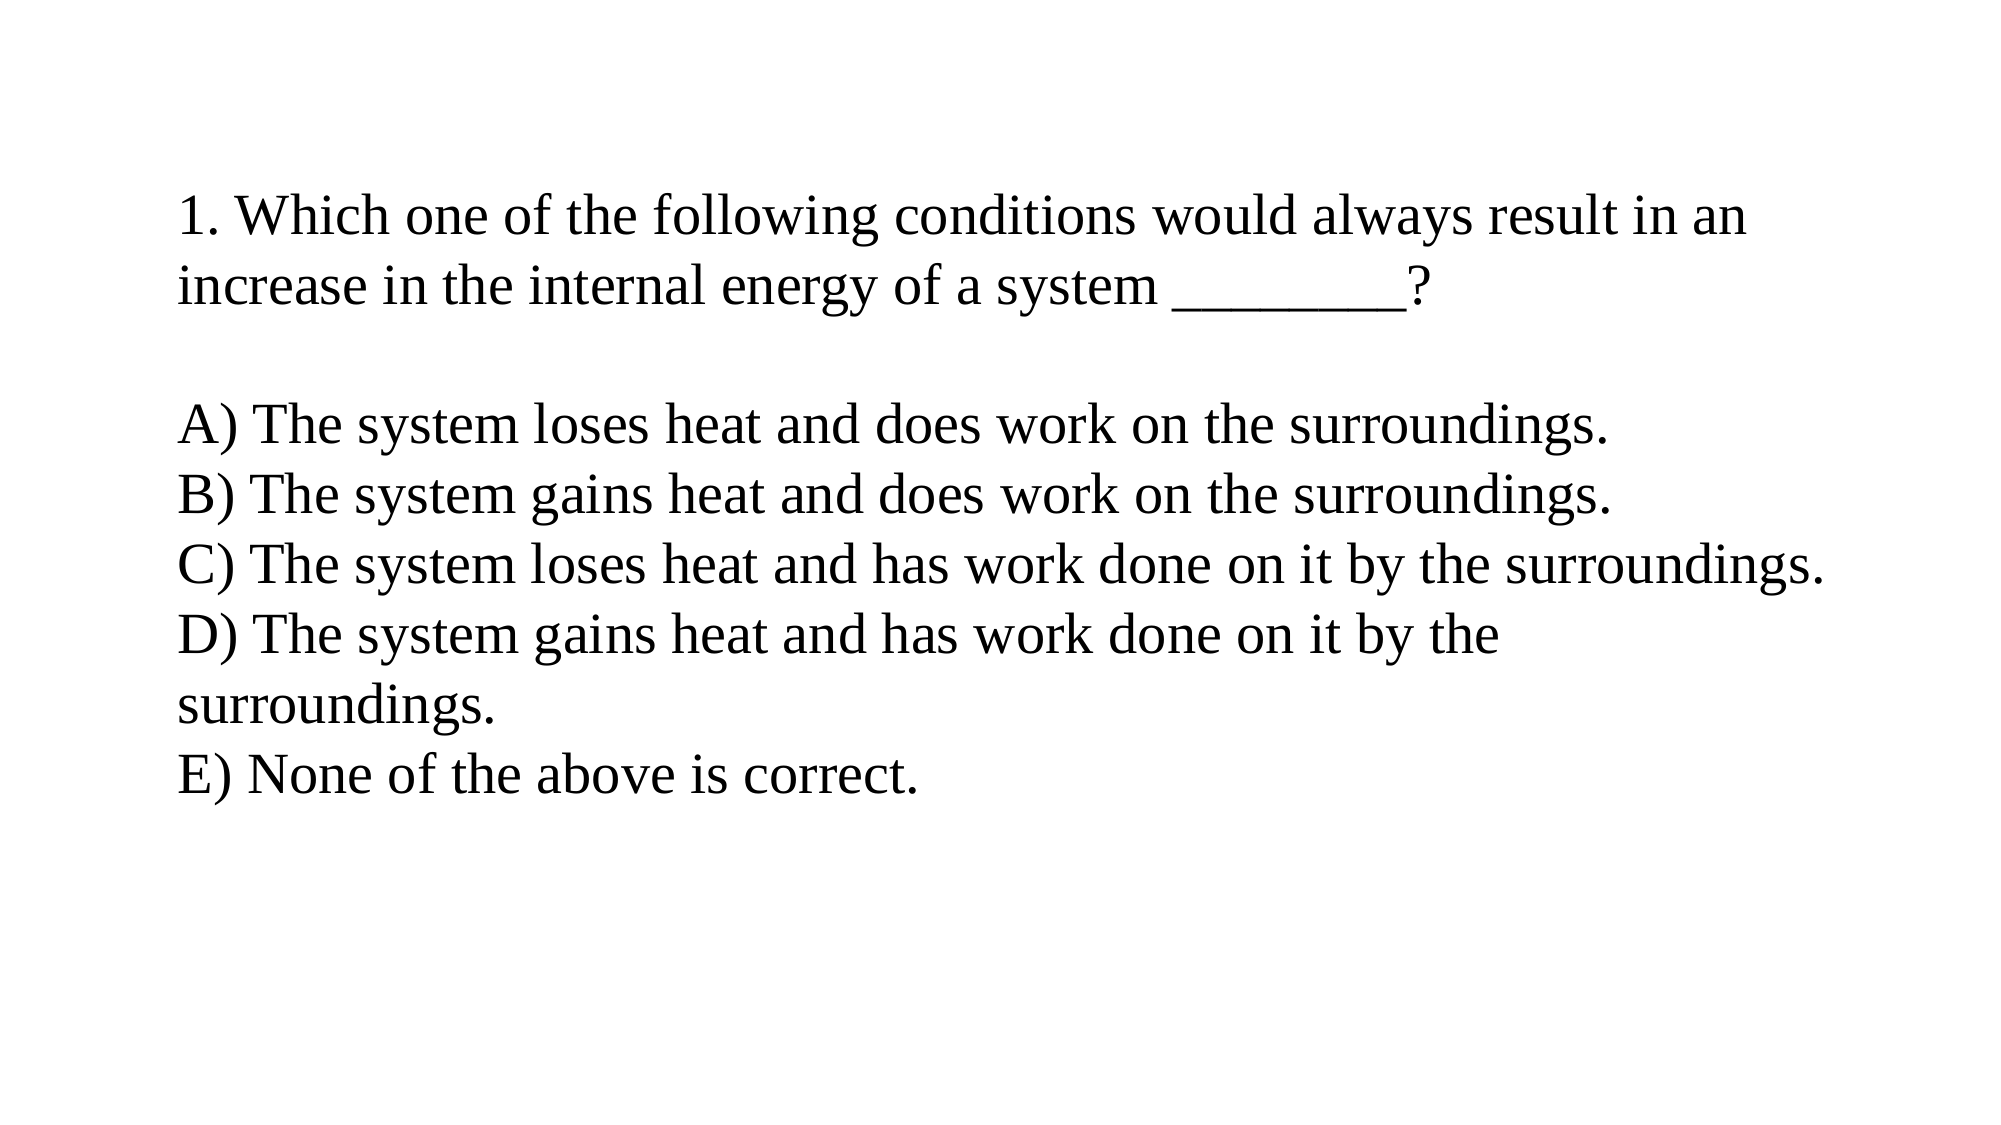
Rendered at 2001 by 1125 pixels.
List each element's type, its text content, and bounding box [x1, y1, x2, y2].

text_box 1. Which one of the following conditions would always result in an increase in the internal energy of a system ________? A) The system loses heat and does work on the surroundings. B) The system gains heat and does work on the surroundings. C) The system loses heat and has work done on it by the surroundings. D) The system gains heat and has work done on it by the surroundings. E) None of the above is correct. [162, 168, 1849, 813]
